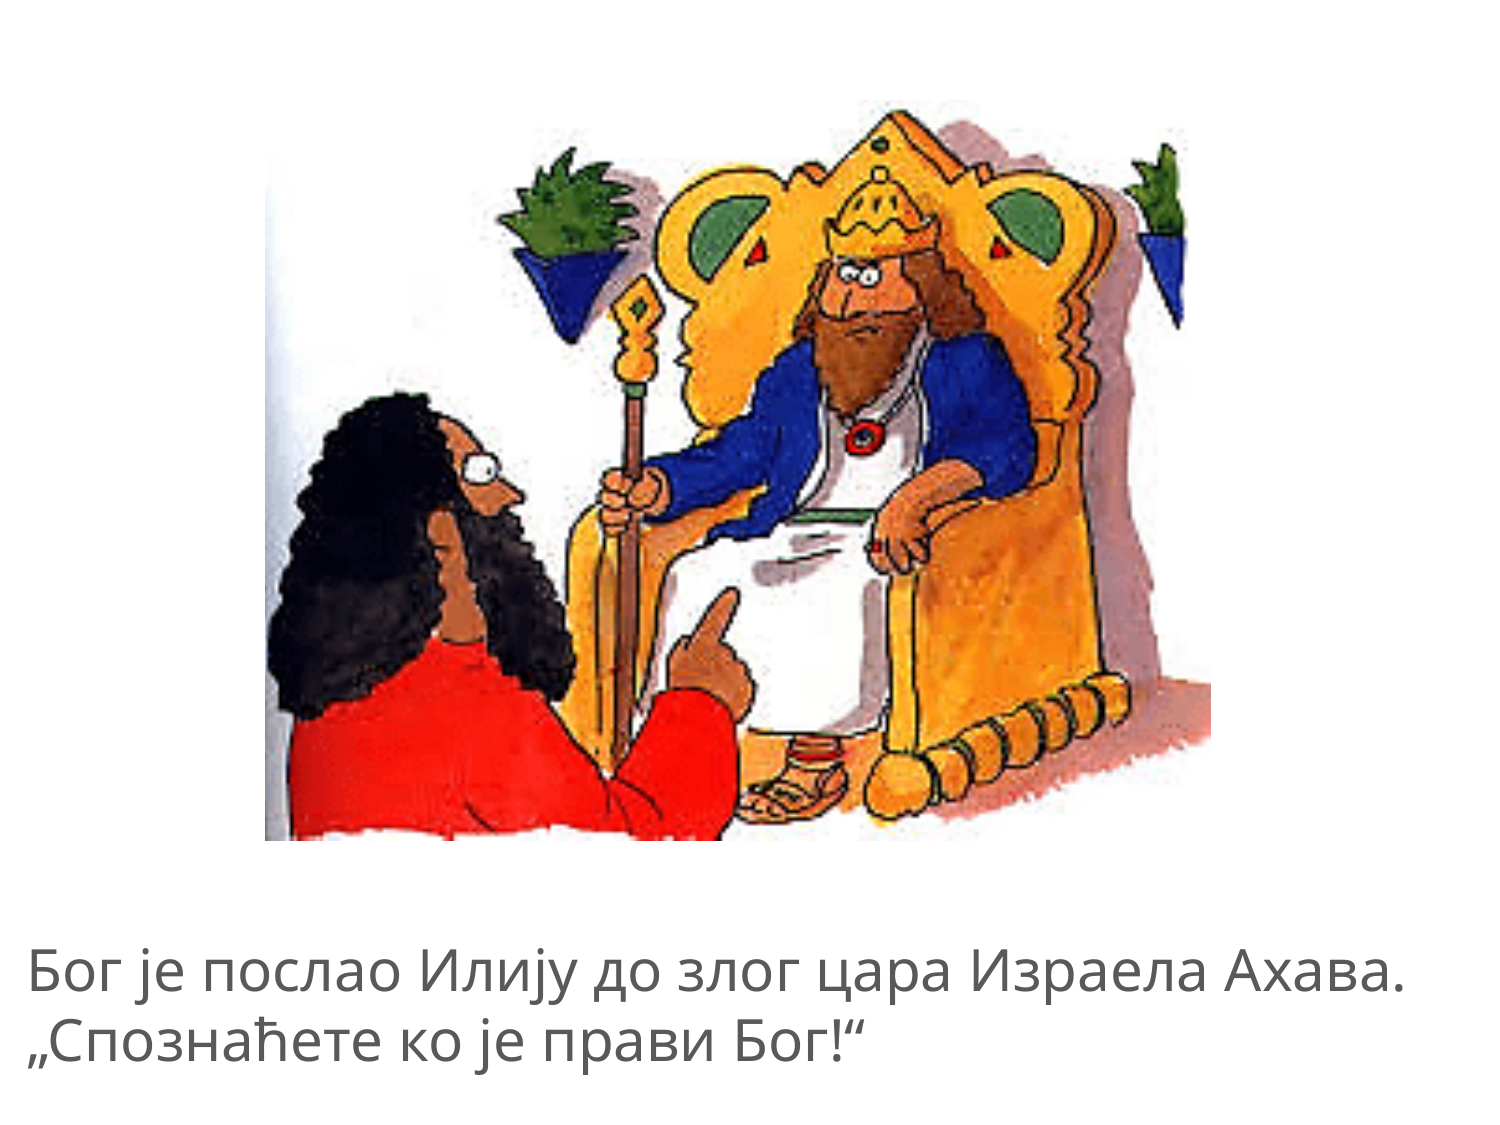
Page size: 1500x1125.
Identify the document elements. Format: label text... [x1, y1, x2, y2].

picture [265, 100, 1211, 841]
text_box Бог је послао Илију до злог цара Израела Ахава. „Спознаћете ко је прави Бог!“ [11, 925, 1483, 1081]
